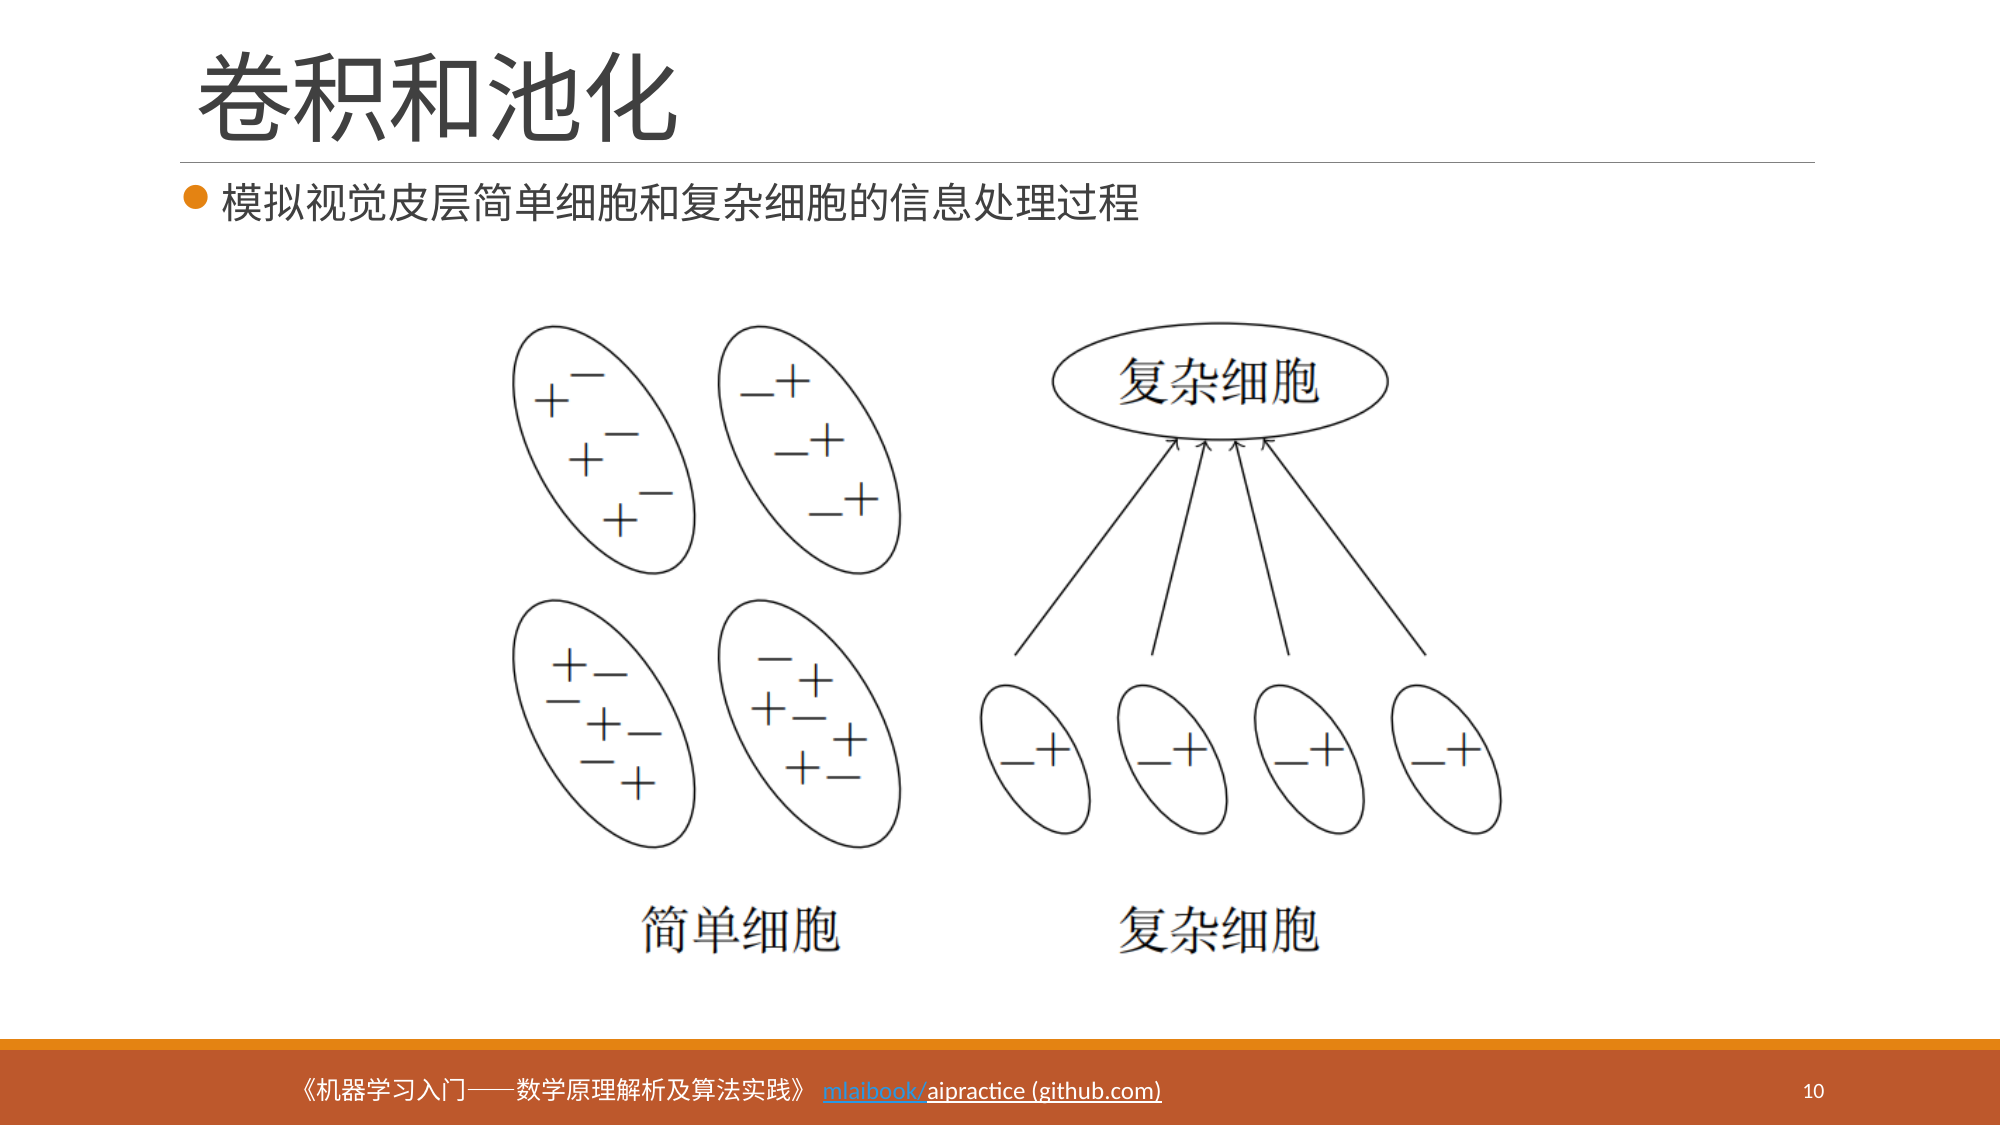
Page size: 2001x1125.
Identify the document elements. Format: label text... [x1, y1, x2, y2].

slide_number 10 [1624, 1059, 1840, 1120]
picture [469, 283, 1541, 977]
list 模拟视觉皮层简单细胞和复杂细胞的信息处理过程 [180, 174, 1830, 963]
title 卷积和池化 [180, 47, 1830, 162]
